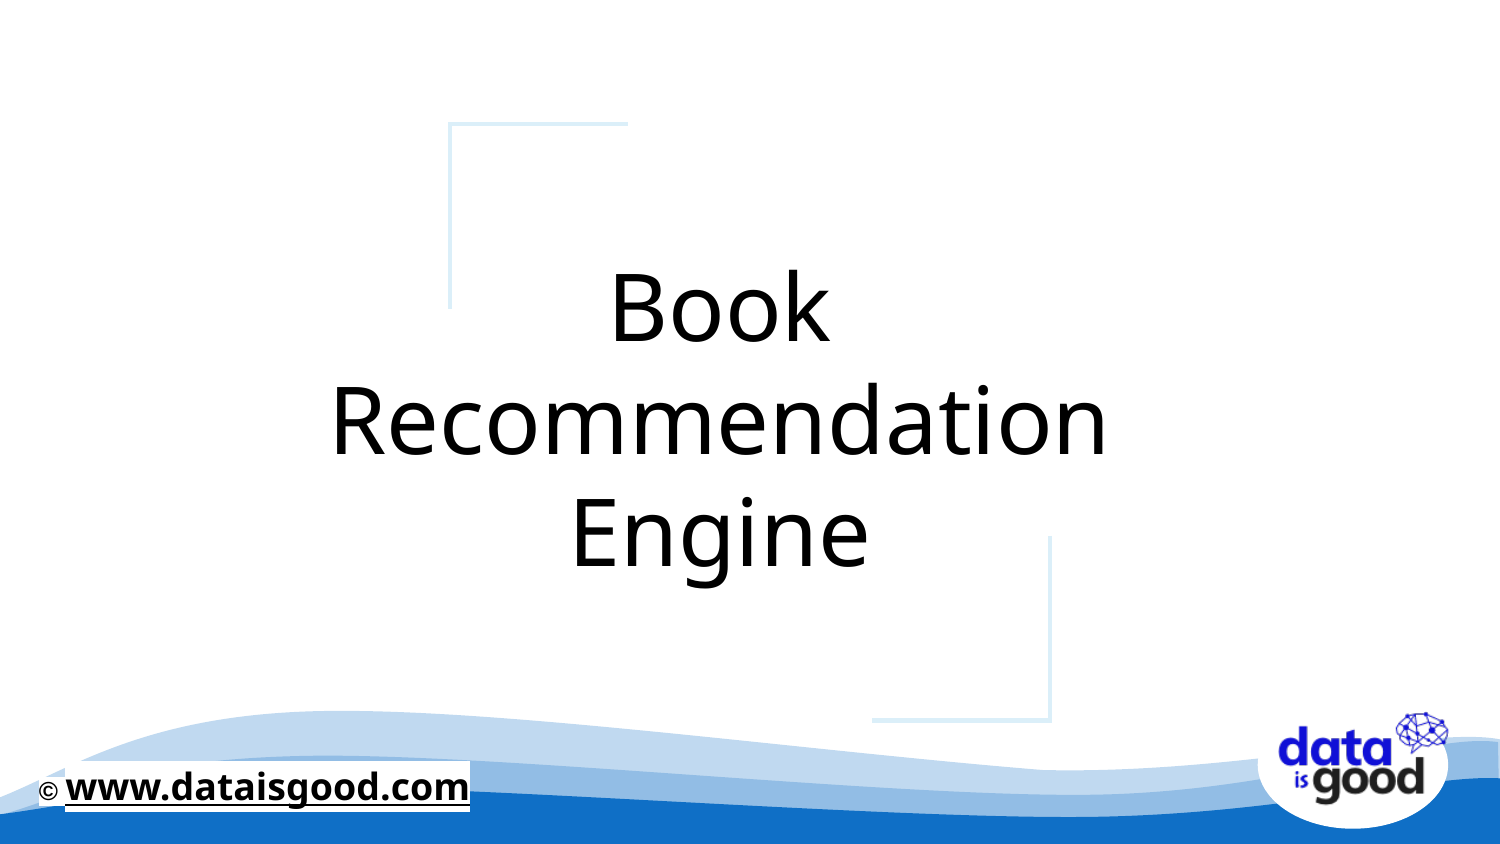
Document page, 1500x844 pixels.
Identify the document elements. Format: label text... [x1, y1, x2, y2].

picture [1277, 710, 1449, 829]
title Book Recommendation Engine [252, 236, 1188, 694]
